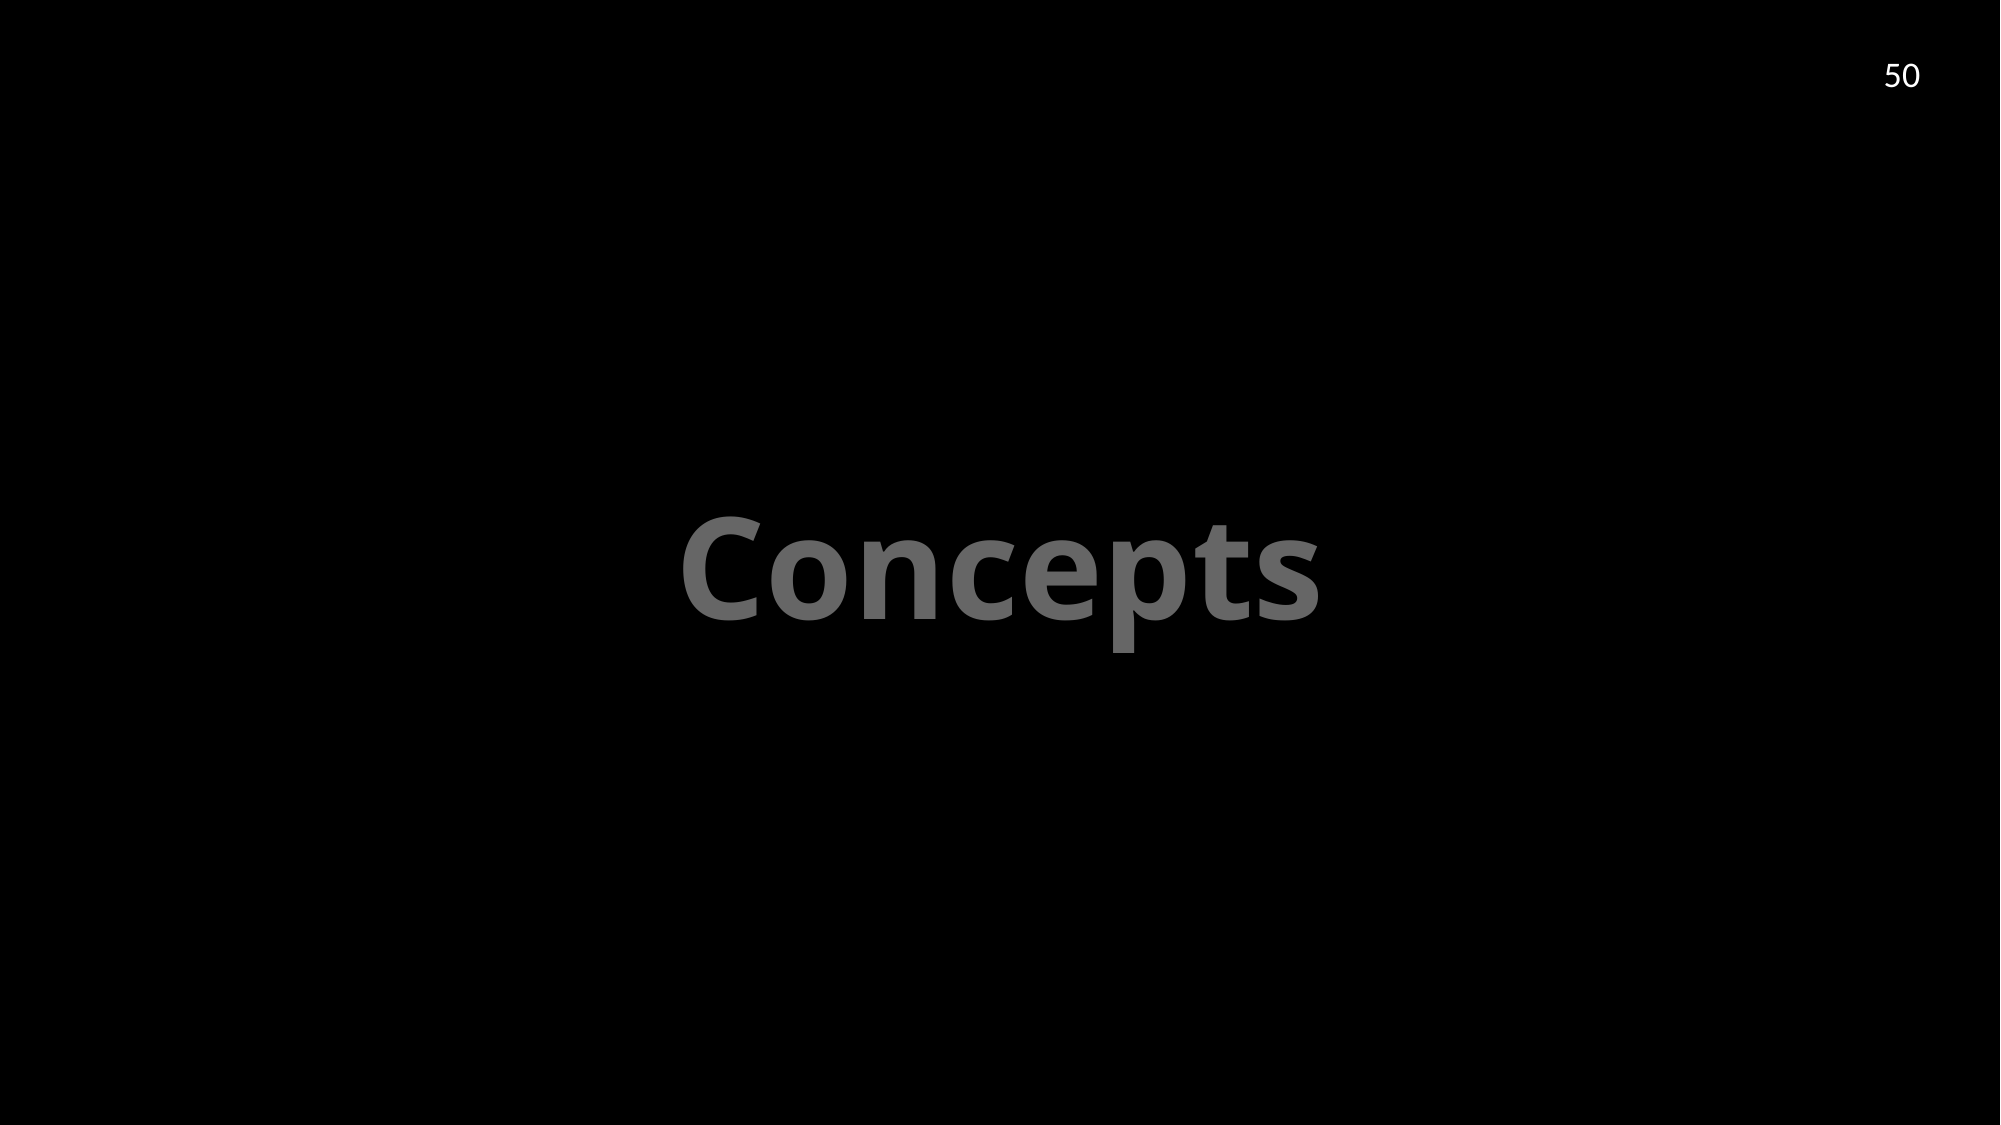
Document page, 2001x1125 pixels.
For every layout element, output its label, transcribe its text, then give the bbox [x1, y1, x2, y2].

title Concepts [68, 470, 1932, 655]
slide_number 50 [1841, 30, 1962, 117]
